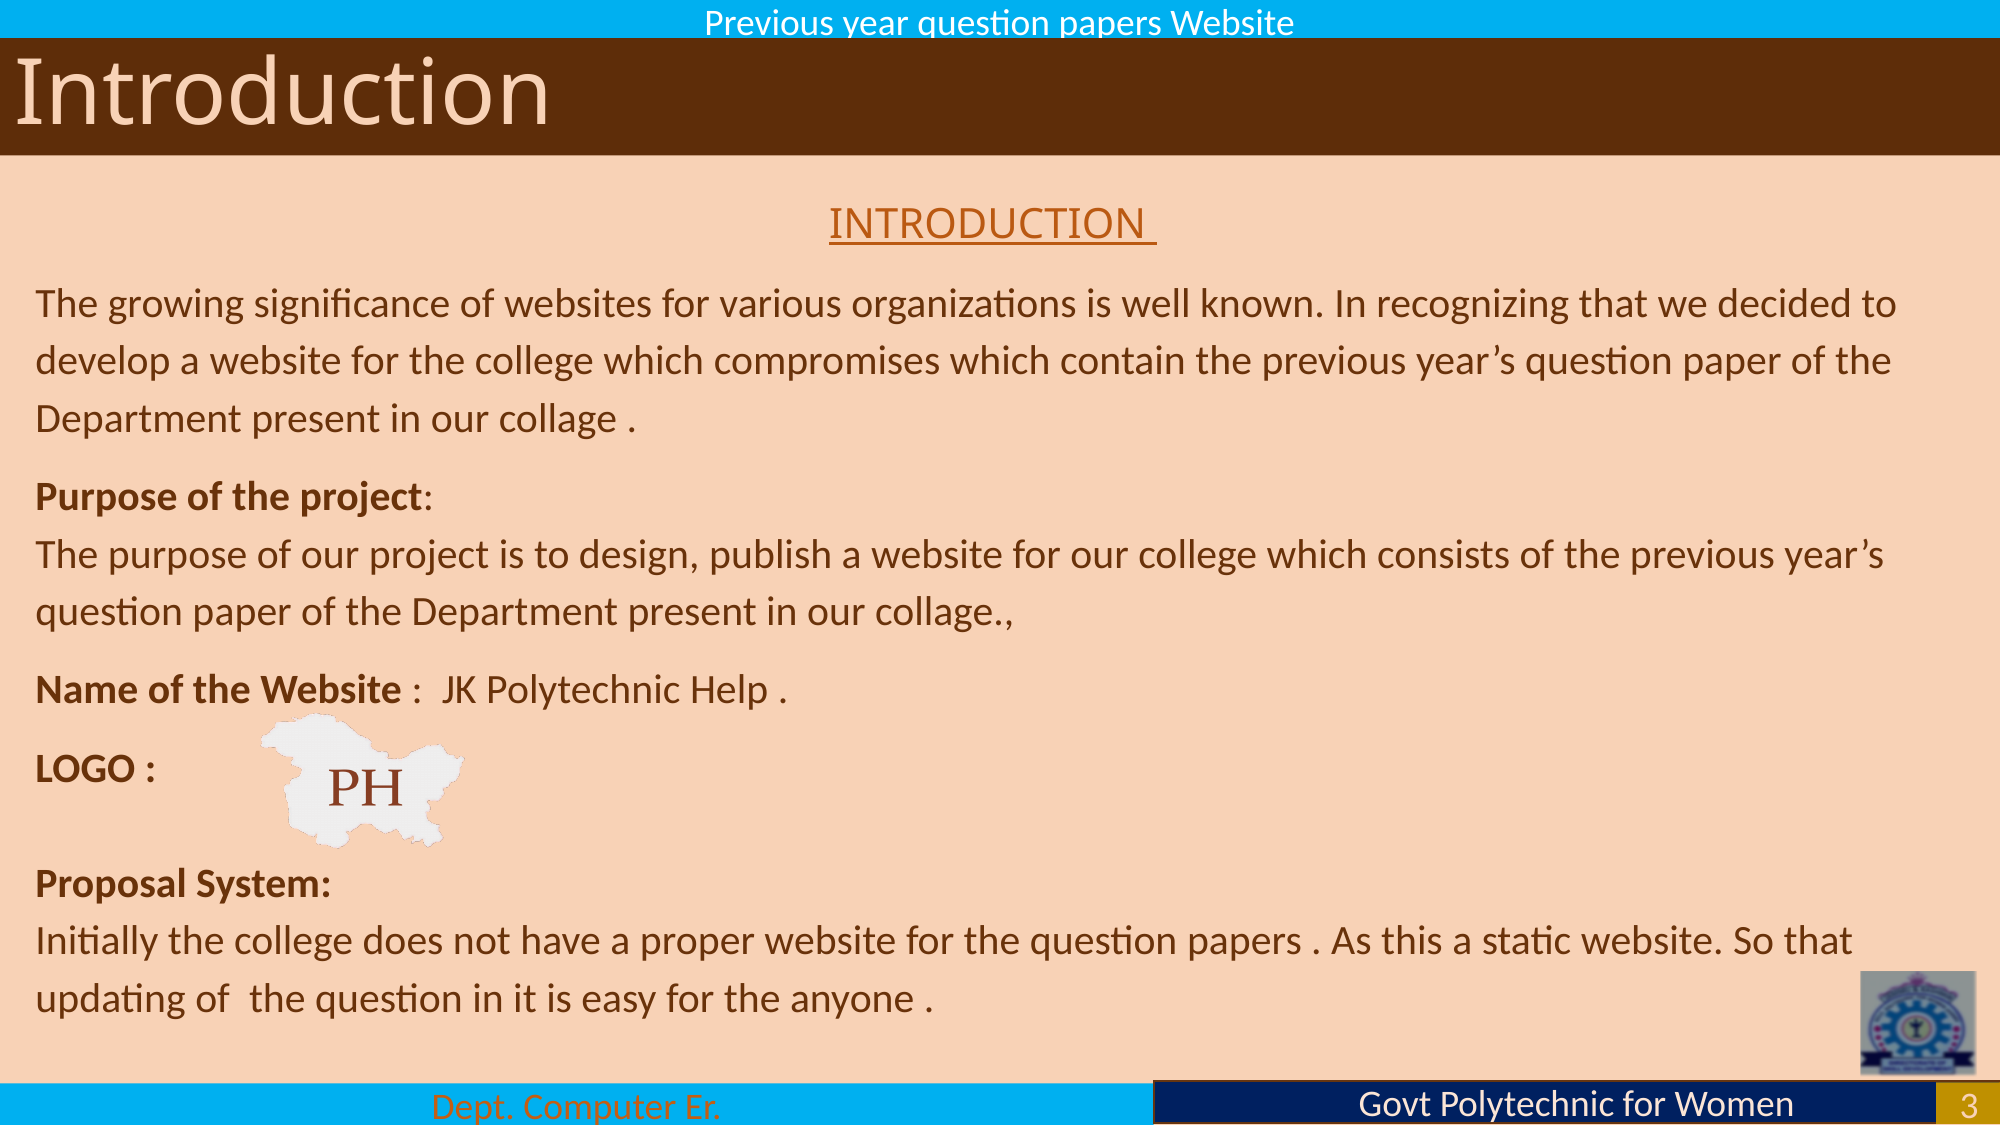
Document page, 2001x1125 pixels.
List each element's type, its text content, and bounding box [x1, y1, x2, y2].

text_box Previous year question papers Website [0, 0, 2000, 37]
picture [224, 706, 508, 854]
text_box Introduction [0, 37, 2000, 156]
text_box Govt Polytechnic for Women [1153, 1080, 2000, 1124]
text_box 3 [1935, 1081, 2000, 1125]
picture [1860, 971, 1978, 1079]
text_box INTRODUCTION The growing significance of websites for various organizations is well known. In recognizing that we decided to develop a website for the college which compromises which contain the previous year’s question paper of the Department present in our collage . Purpose of the project: The purpose of our project is to design, publish a website for our college which consists of the previous year’s question paper of the Department present in our collage., Name of the Website : JK Polytechnic Help . LOGO : Proposal System: Initially the college does not have a proper website for the question papers . As this a static website. So that updating of the question in it is easy for the anyone . [20, 182, 1955, 1029]
text_box Dept. Computer Er. [0, 1082, 1155, 1125]
